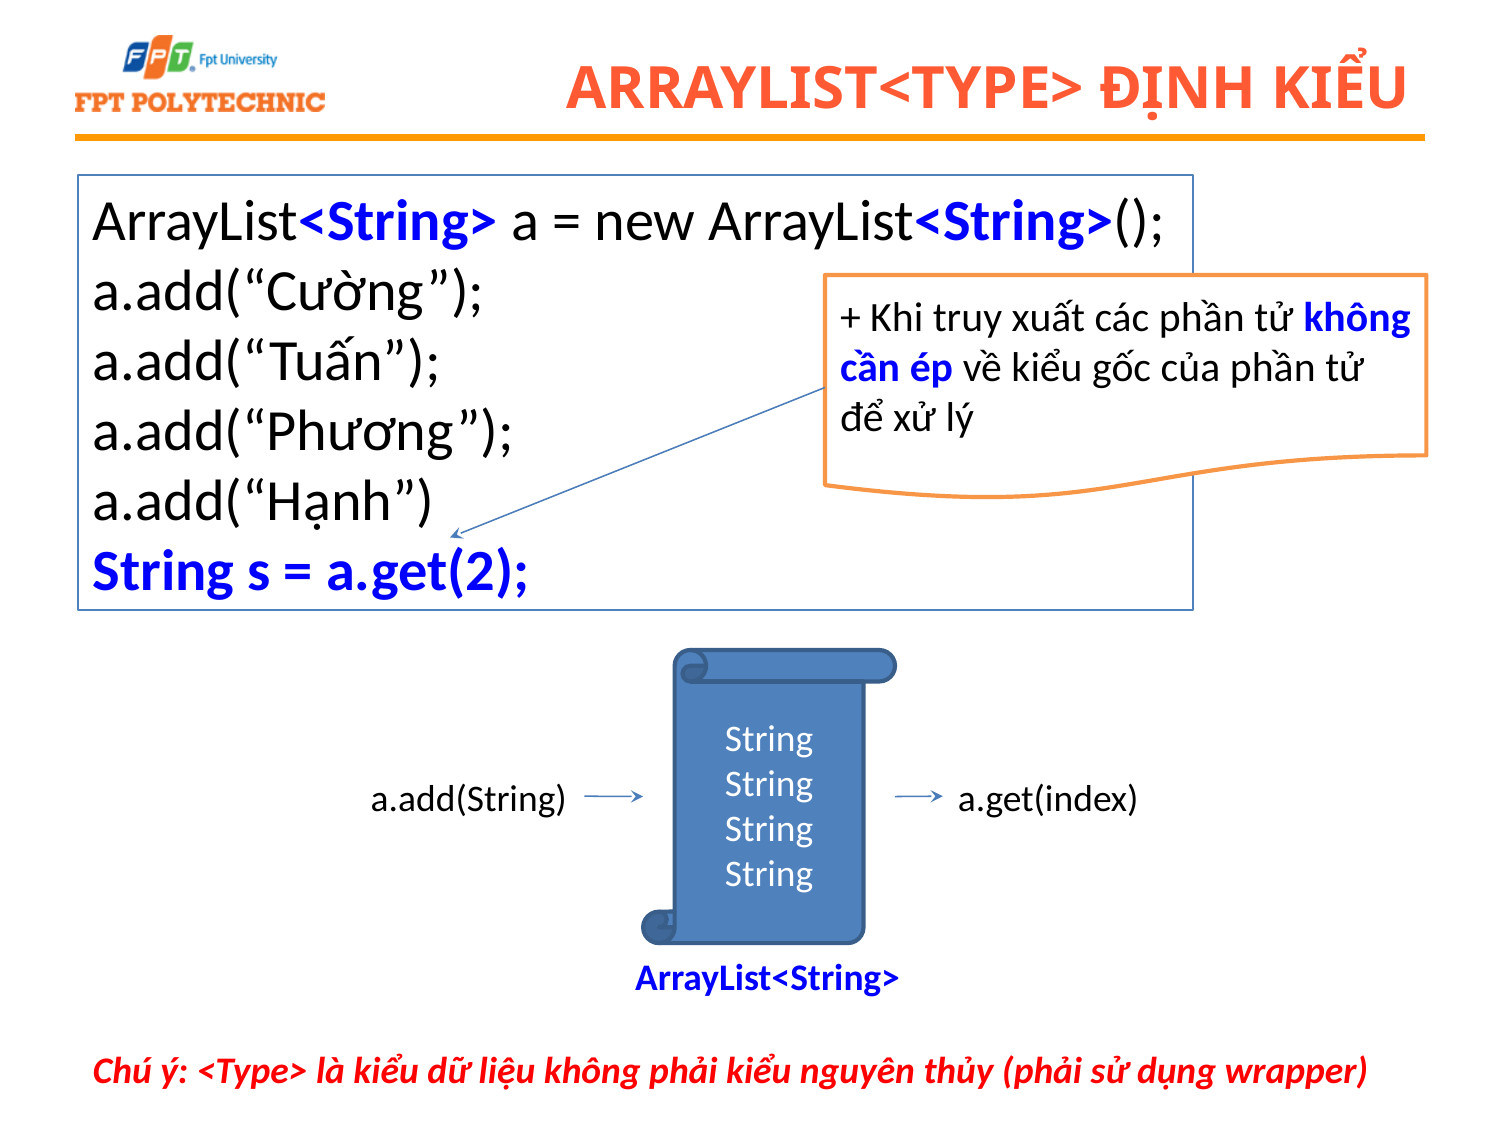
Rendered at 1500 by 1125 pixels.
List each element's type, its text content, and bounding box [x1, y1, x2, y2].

picture [75, 35, 325, 112]
text_box String String String String [643, 649, 896, 944]
text_box Chú ý: <Type> là kiểu dữ liệu không phải kiểu nguyên thủy (phải sử dụng wrapper) [77, 1038, 1397, 1099]
text_box ArrayList<String> a = new ArrayList<String>(); a.add(“Cường”); a.add(“Tuấn”); a.add(“Phương”); a.add(“Hạnh”) String s = a.get(2); [77, 174, 1194, 610]
text_box a.get(index) [942, 766, 1157, 827]
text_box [449, 387, 826, 538]
text_box a.add(String) [355, 766, 585, 827]
text_box ArrayList<String> [620, 945, 918, 1006]
title ArrayList<Type> định kiểu [337, 45, 1425, 125]
text_box + Khi truy xuất các phần tử không cần ép về kiểu gốc của phần tử để xử lý [825, 274, 1427, 498]
